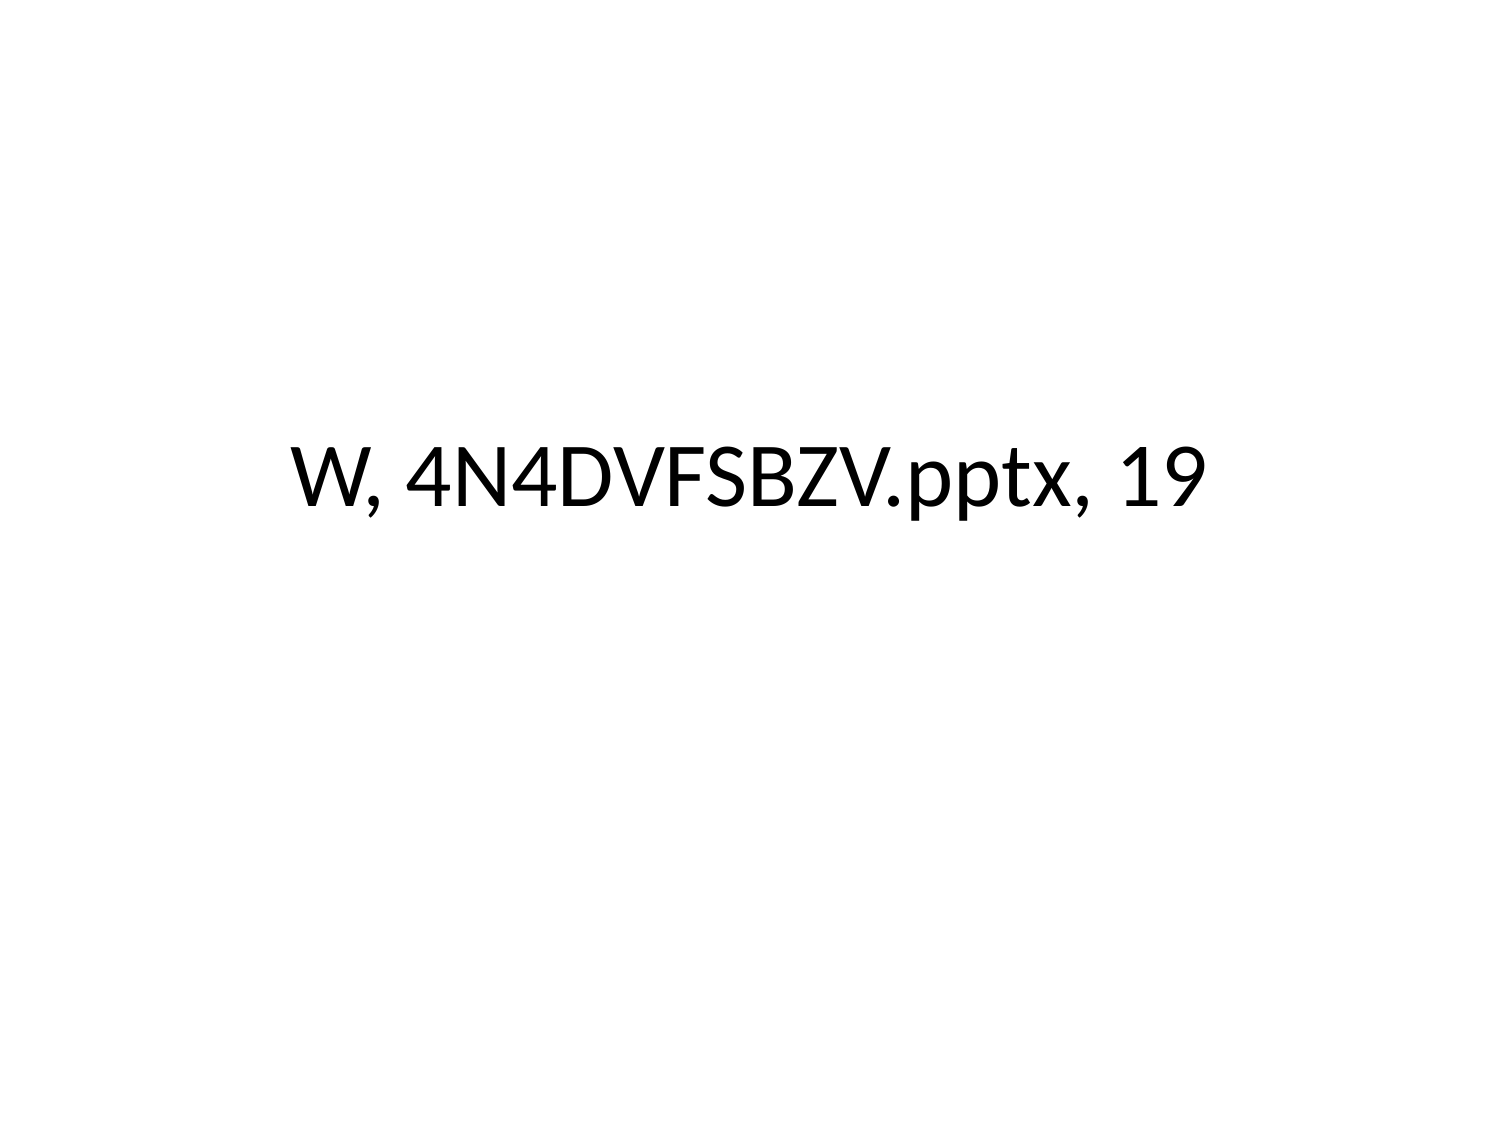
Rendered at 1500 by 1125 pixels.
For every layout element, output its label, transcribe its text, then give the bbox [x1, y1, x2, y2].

title W, 4N4DVFSBZV.pptx, 19 [112, 349, 1388, 591]
